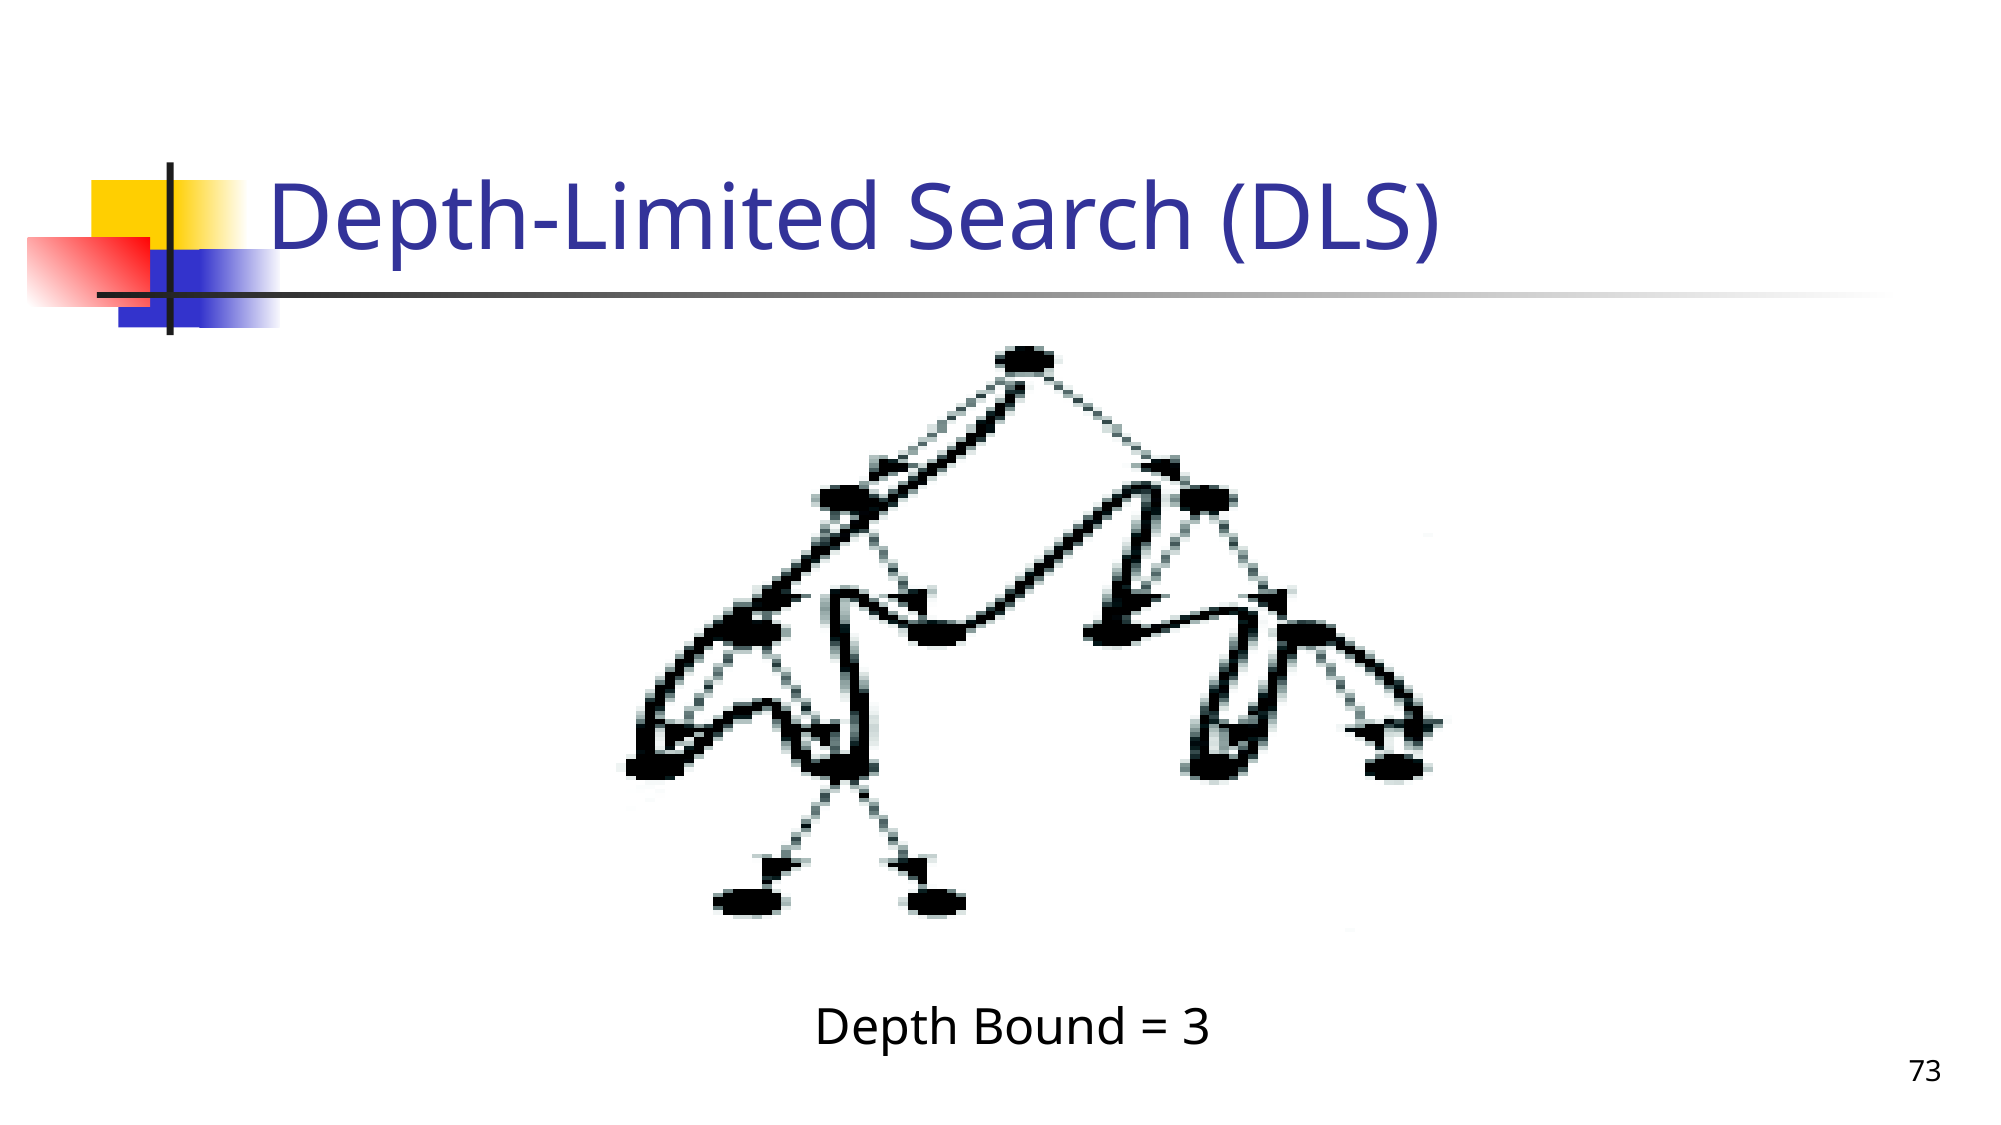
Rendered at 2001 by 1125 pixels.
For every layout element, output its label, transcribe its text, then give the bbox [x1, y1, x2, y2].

title Depth-Limited Search (DLS) [251, 35, 1957, 275]
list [499, 312, 1550, 963]
slide_number 73 [1540, 1024, 1957, 1100]
text_box Depth Bound = 3 [800, 987, 1300, 1075]
